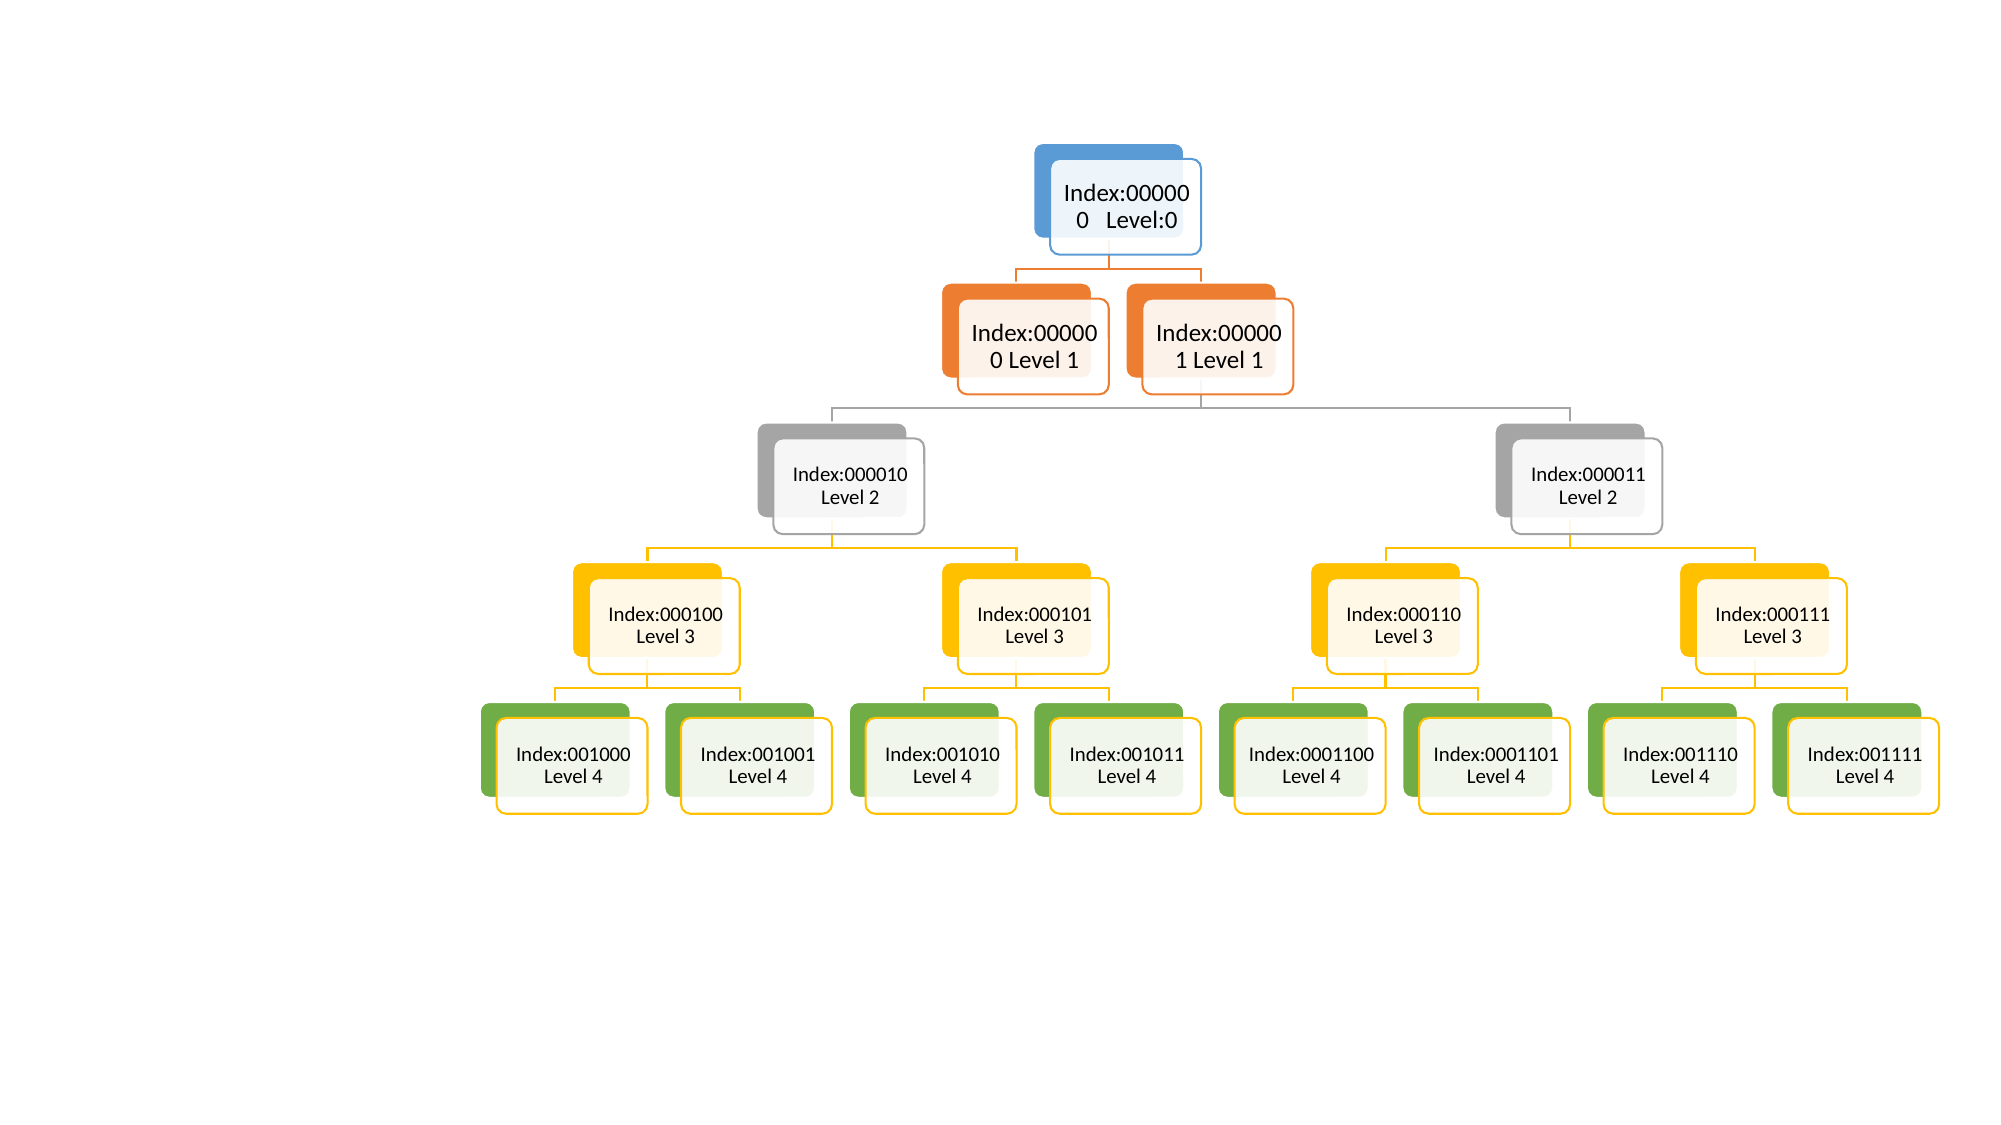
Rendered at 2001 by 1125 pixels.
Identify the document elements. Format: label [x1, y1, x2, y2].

text_box [479, 42, 1940, 915]
